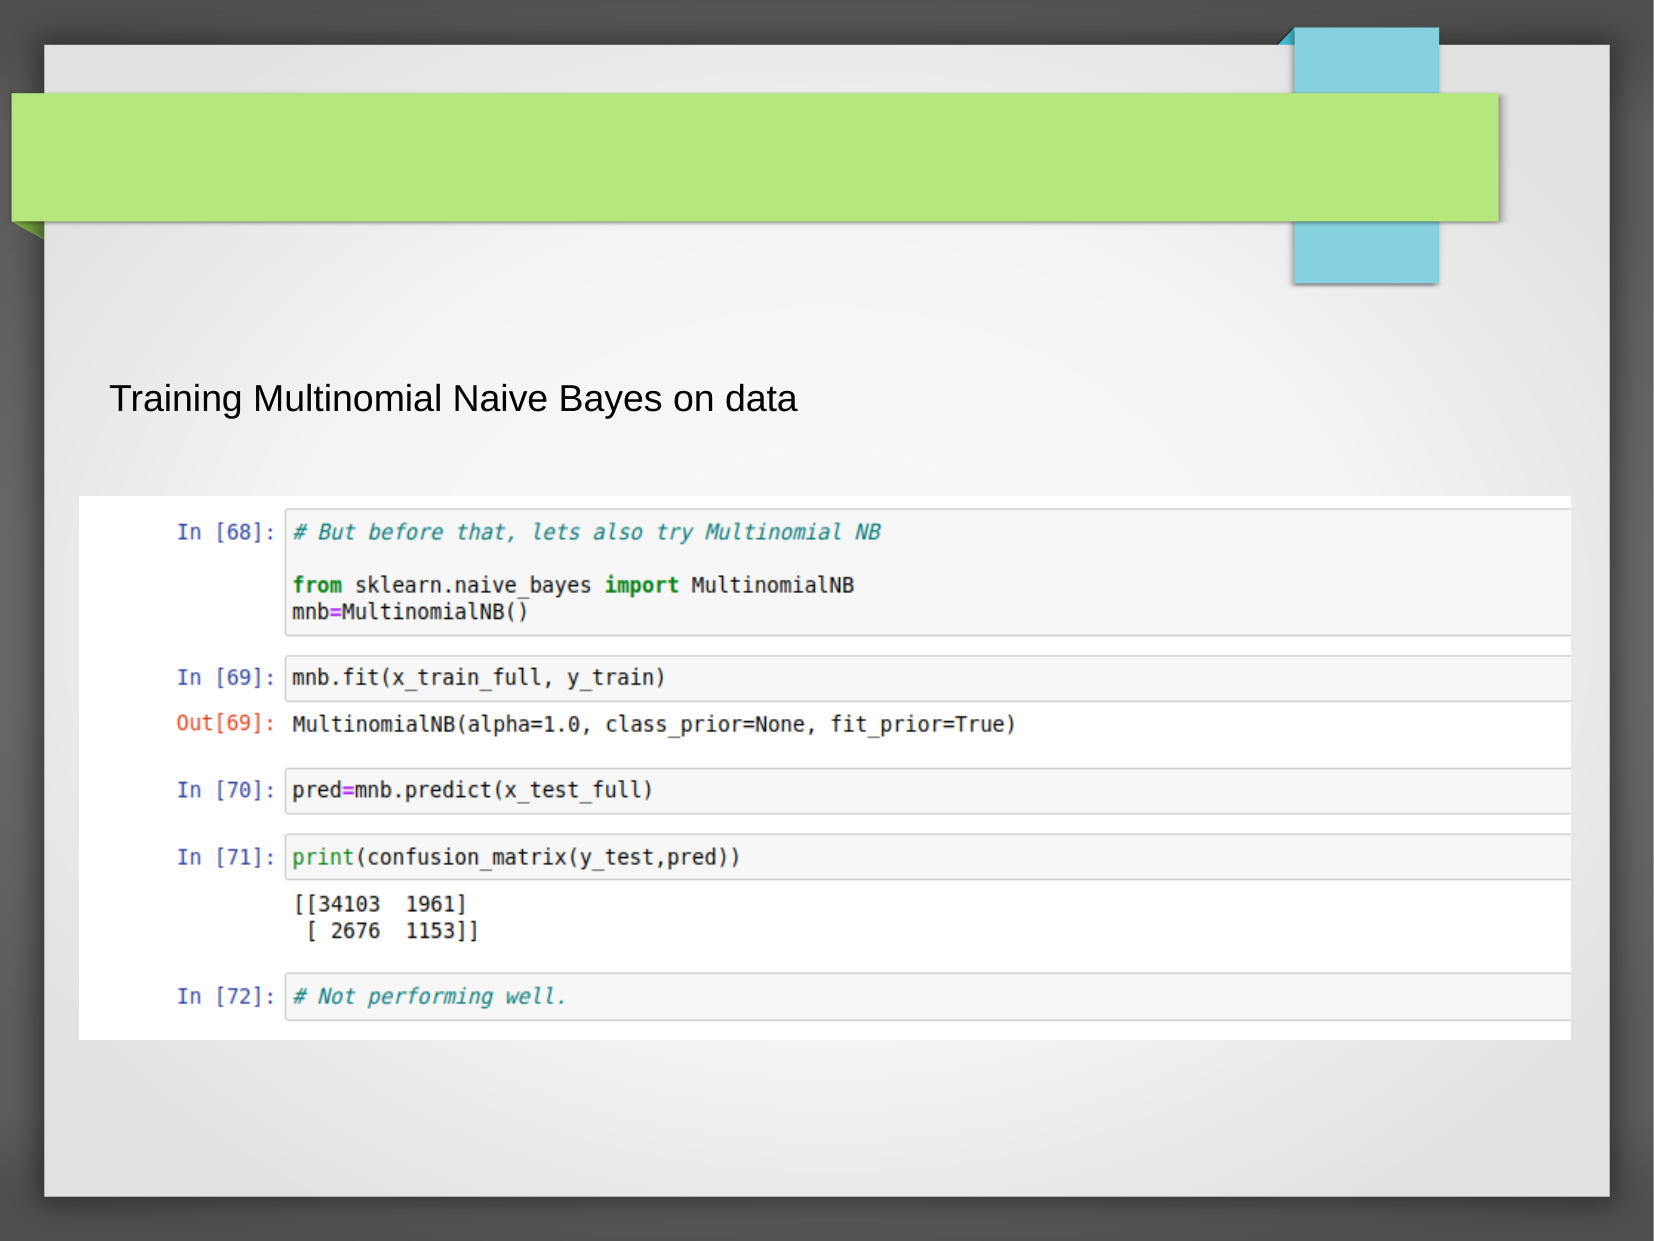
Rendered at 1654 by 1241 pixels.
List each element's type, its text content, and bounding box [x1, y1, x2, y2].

text_box Training Multinomial Naive Bayes on data [94, 366, 1311, 423]
picture [0, 0, 1654, 1241]
